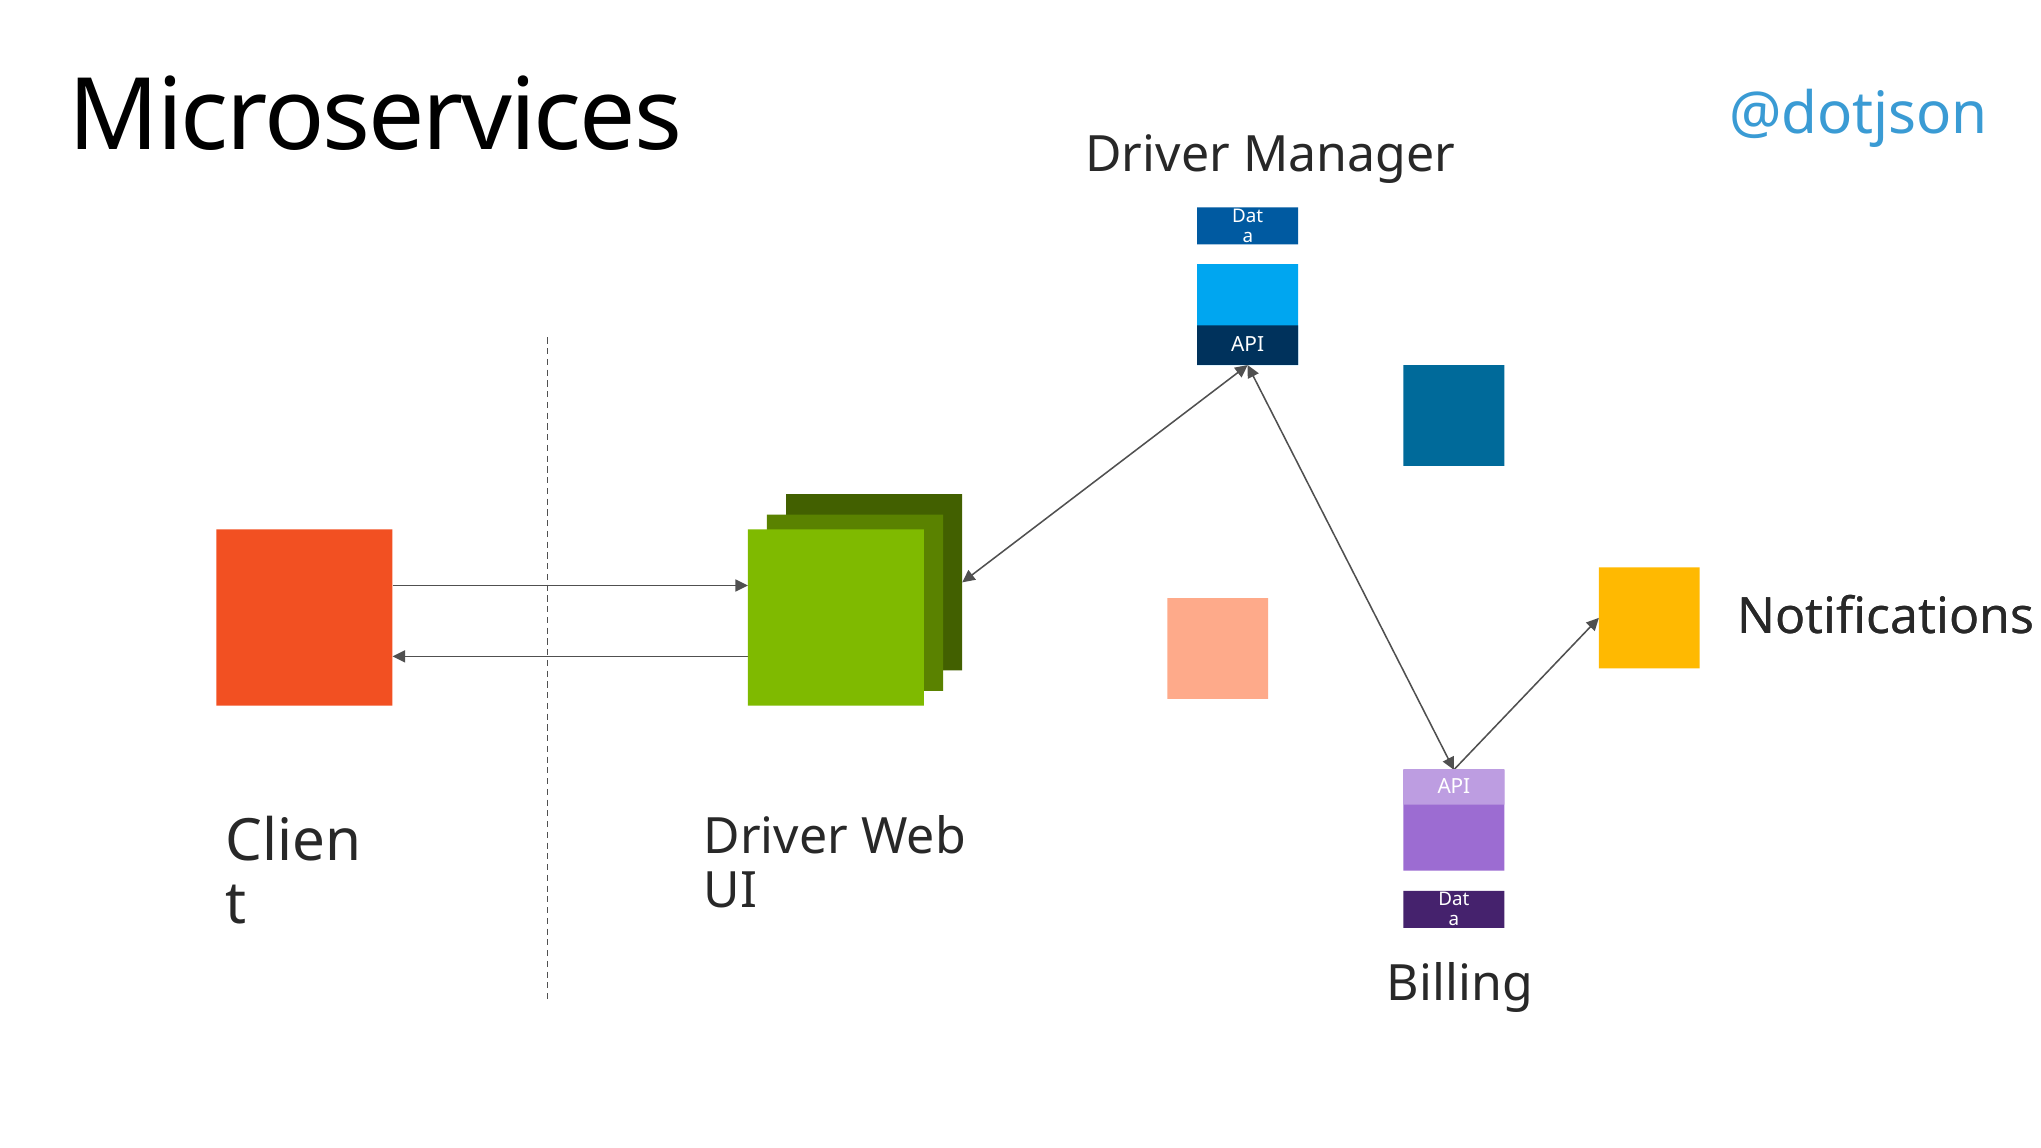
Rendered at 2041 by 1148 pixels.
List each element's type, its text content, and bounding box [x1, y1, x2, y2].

text_box [747, 529, 925, 706]
text_box [1403, 805, 1505, 871]
text_box API [1196, 325, 1299, 364]
text_box Billing [1356, 933, 1898, 1036]
text_box Data [1403, 890, 1505, 929]
text_box [216, 529, 393, 706]
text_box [962, 364, 1247, 583]
text_box Driver Manager [1055, 104, 1587, 207]
text_box [785, 493, 963, 671]
text_box Data [1196, 207, 1299, 245]
text_box API [1403, 770, 1505, 805]
text_box Notifications [1707, 565, 2041, 668]
text_box Driver Web UI [673, 786, 1037, 943]
text_box [1167, 597, 1247, 700]
text_box [1455, 364, 1505, 467]
text_box [766, 514, 944, 692]
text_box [1453, 617, 1600, 770]
text_box [1598, 567, 1700, 669]
text_box [1196, 263, 1299, 325]
text_box Client [195, 786, 403, 961]
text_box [1247, 364, 1455, 770]
title Microservices [45, 48, 1996, 199]
